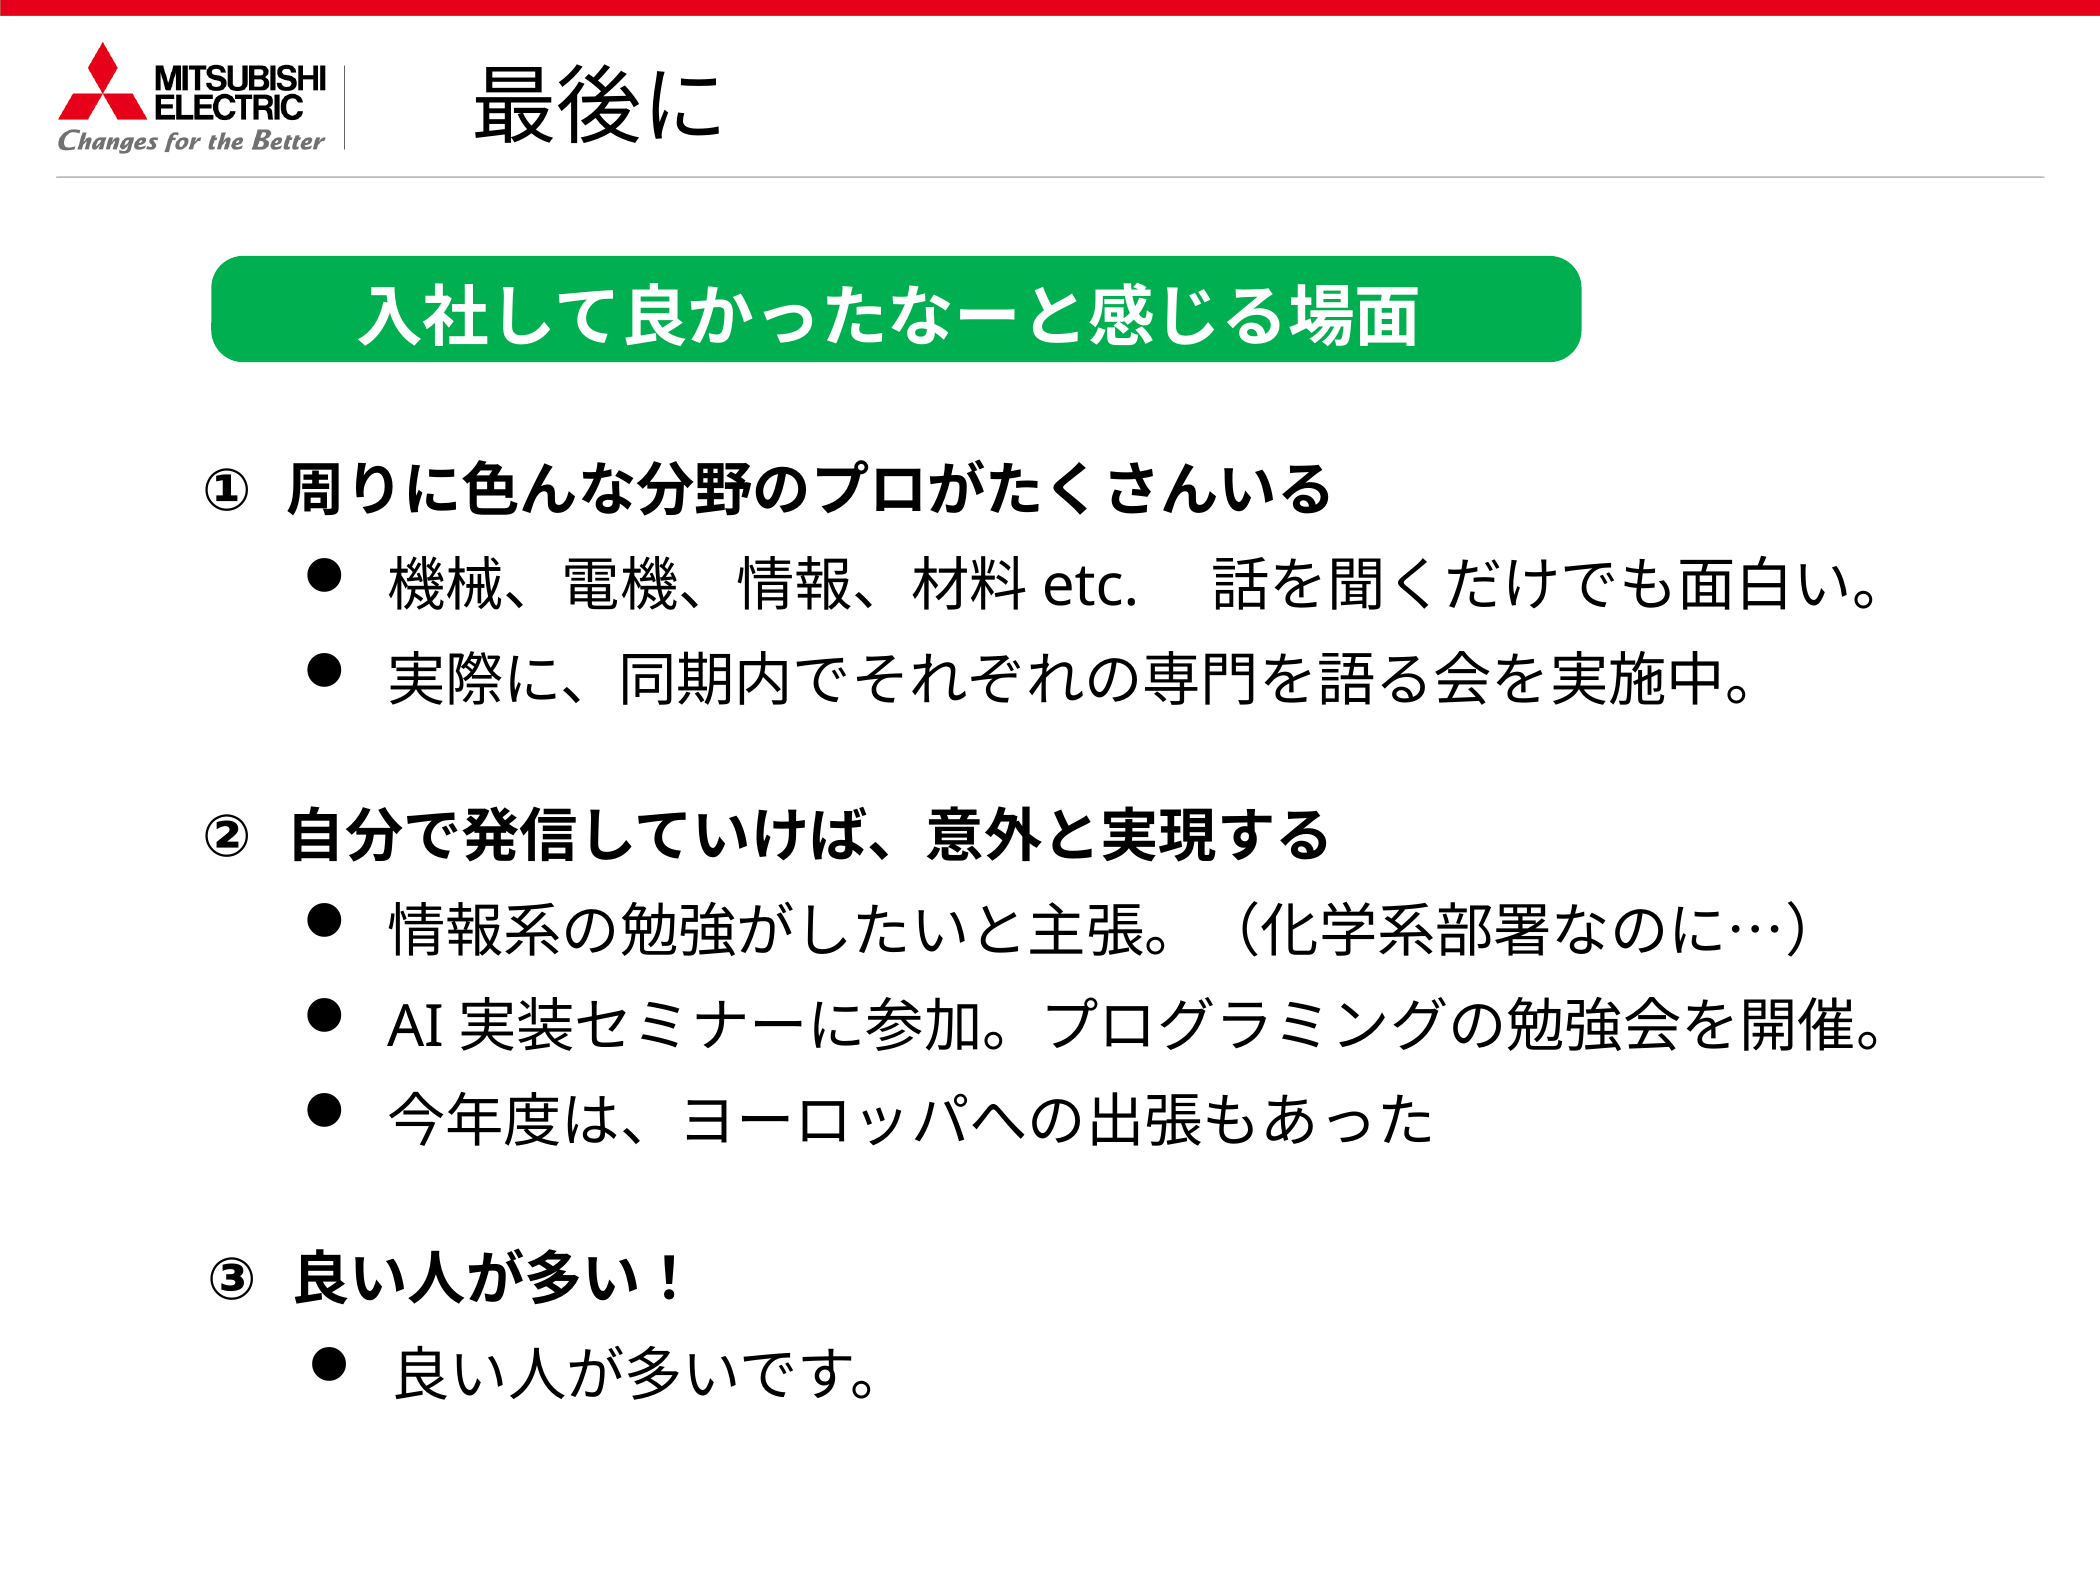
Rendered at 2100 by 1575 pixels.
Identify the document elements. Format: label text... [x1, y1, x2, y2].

picture [0, 0, 2100, 1575]
text_box 自分で発信していけば、意外と実現する 情報系の勉強がしたいと主張。（化学系部署なのに…） AI実装セミナーに参加。プログラミングの勉強会を開催。 今年度は、ヨーロッパへの出張もあった [187, 790, 1984, 1160]
text_box 周りに色んな分野のプロがたくさんいる 機械、電機、情報、材料etc. 話を聞くだけでも面白い。 実際に、同期内でそれぞれの専門を語る会を実施中。 [187, 444, 1984, 720]
text_box 良い人が多い！ 良い人が多いです。 [192, 1234, 1988, 1414]
text_box 最後に [457, 44, 743, 161]
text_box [211, 255, 1582, 363]
